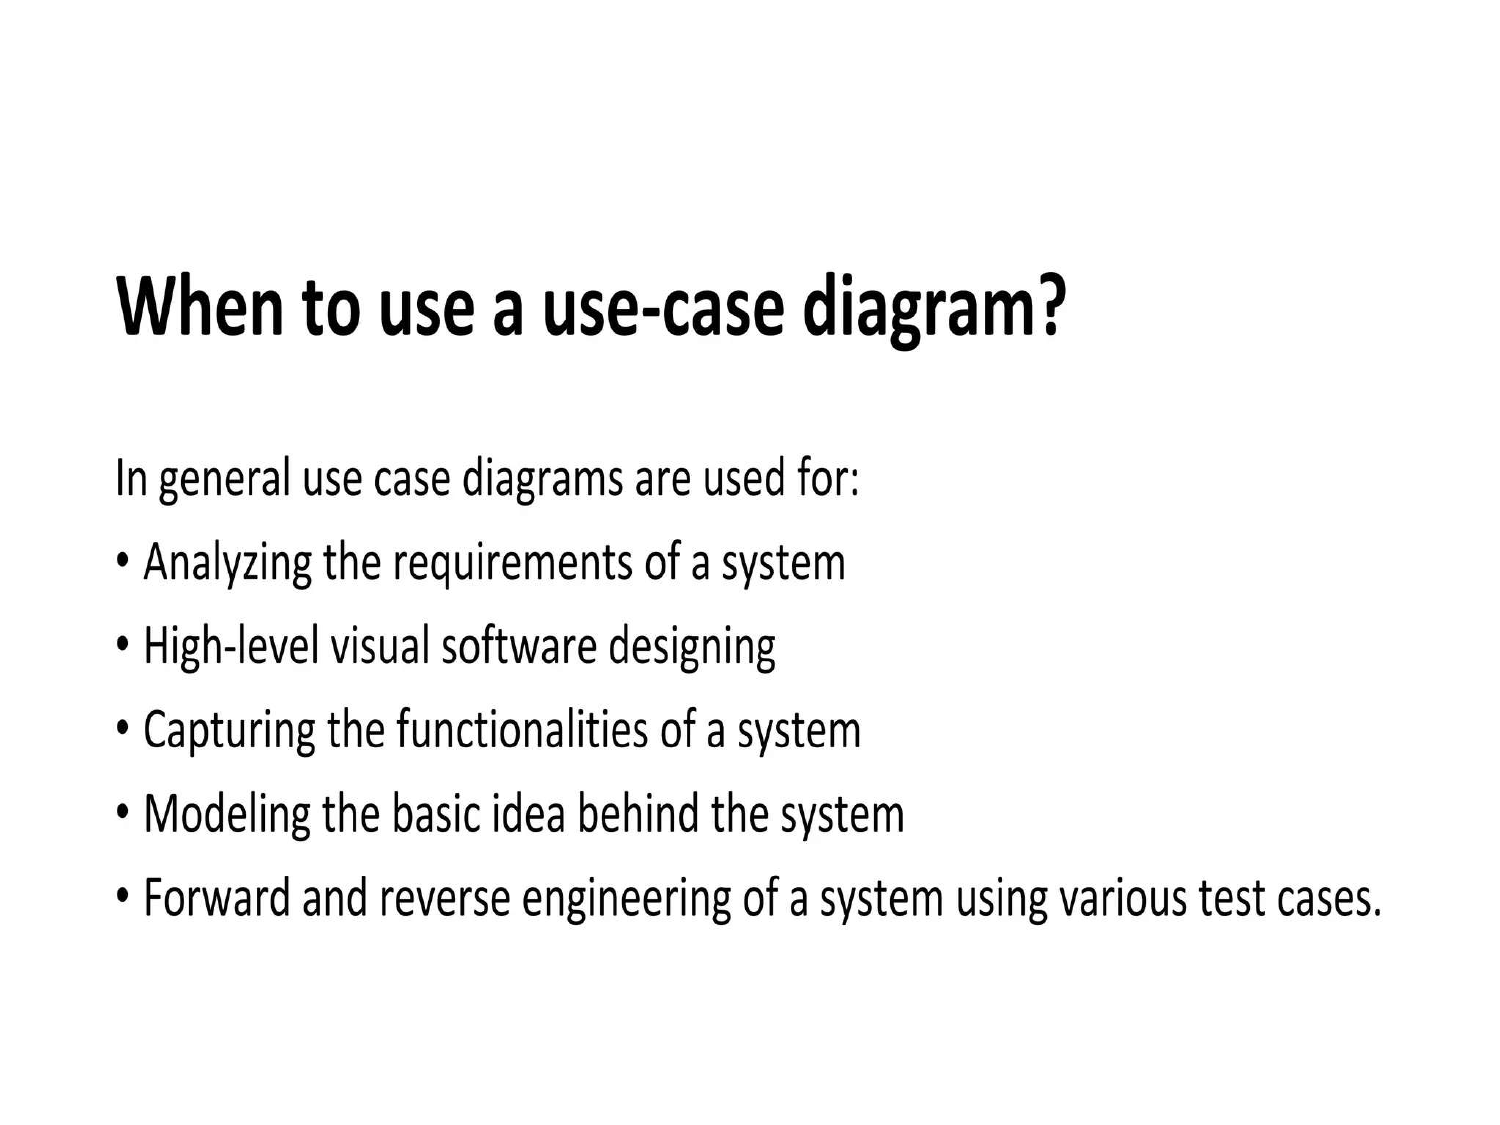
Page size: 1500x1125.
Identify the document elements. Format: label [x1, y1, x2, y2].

picture [0, 140, 1500, 1125]
